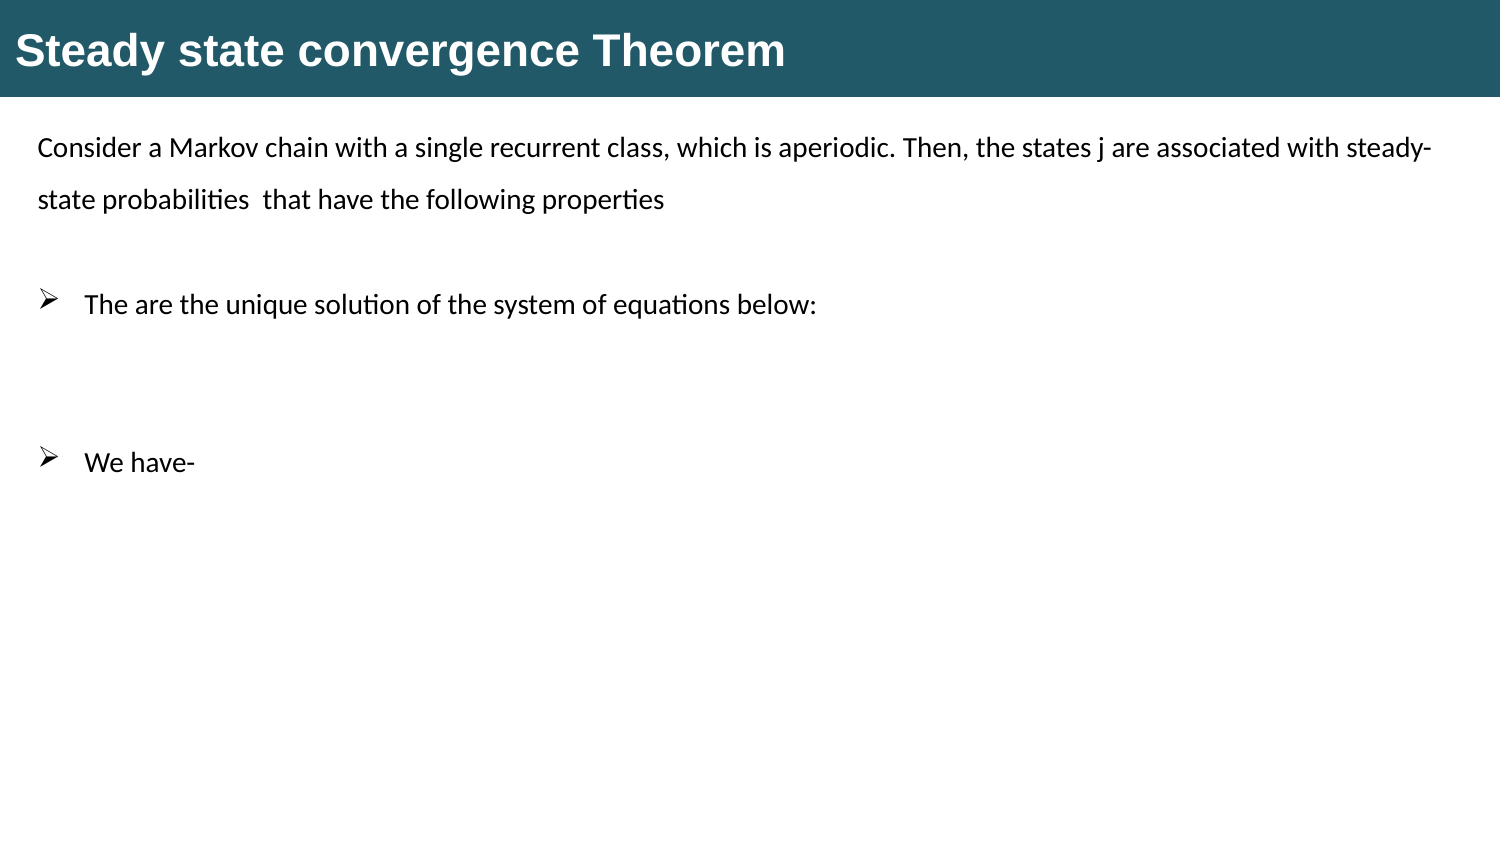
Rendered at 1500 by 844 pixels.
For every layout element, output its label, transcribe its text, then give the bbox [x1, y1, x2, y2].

title Steady state convergence Theorem [0, 0, 1500, 97]
